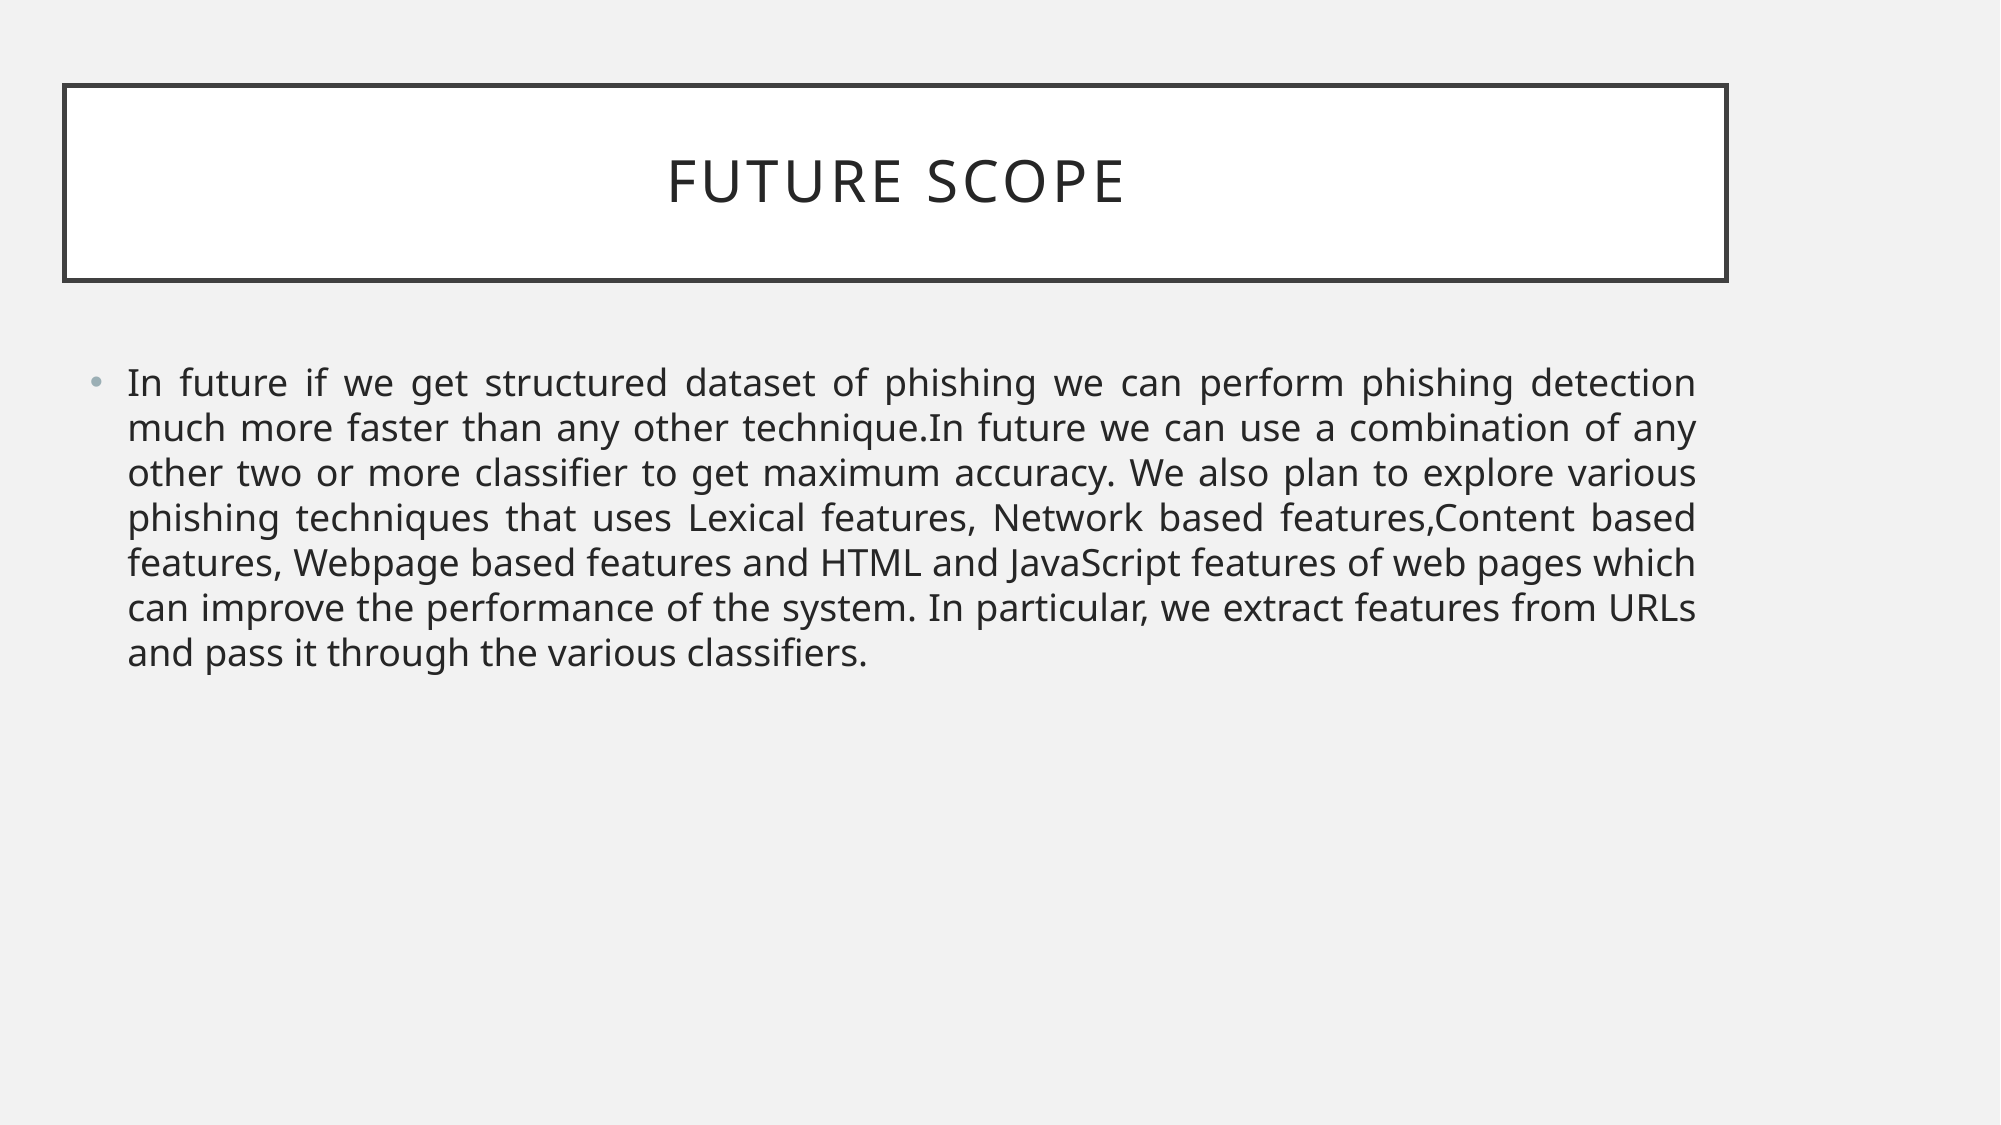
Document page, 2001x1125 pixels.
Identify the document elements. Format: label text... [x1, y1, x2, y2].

list In future if we get structured dataset of phishing we can perform phishing detection much more faster than any other technique.In future we can use a combination of any other two or more classifier to get maximum accuracy. We also plan to explore various phishing techniques that uses Lexical features, Network based features,Content based features, Webpage based features and HTML and JavaScript features of web pages which can improve the performance of the system. In particular, we extract features from URLs and pass it through the various classifiers. [74, 351, 1714, 950]
title FUTURE SCOPE [62, 83, 1729, 283]
